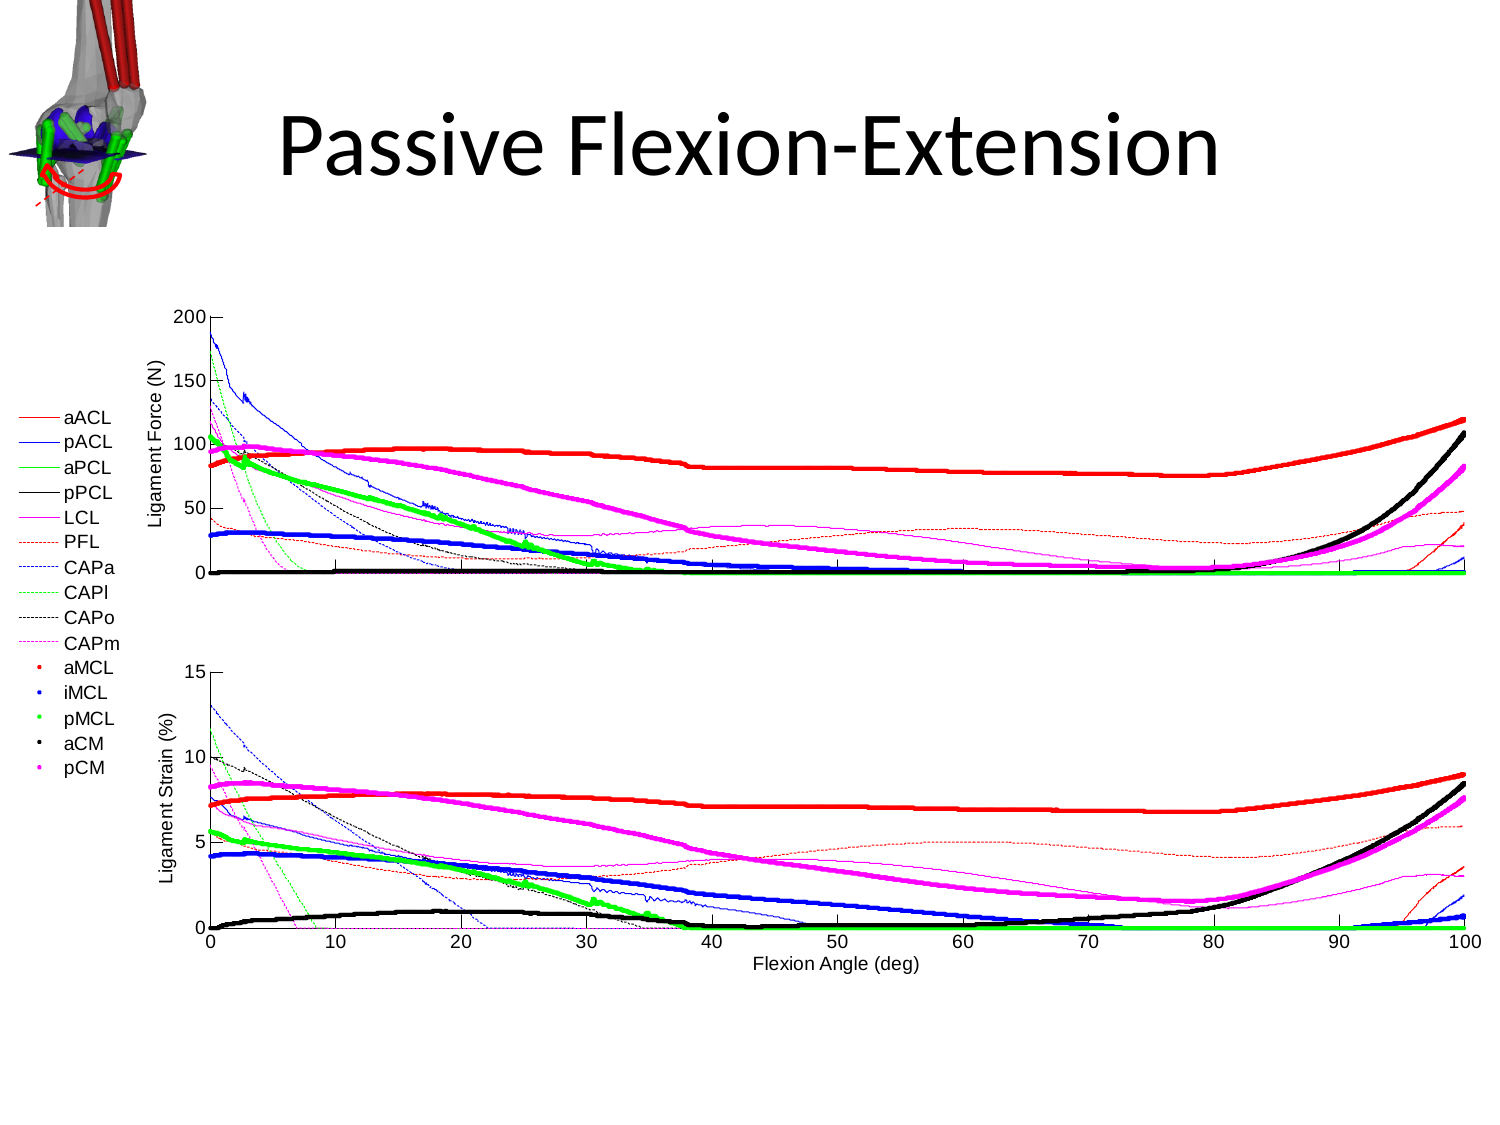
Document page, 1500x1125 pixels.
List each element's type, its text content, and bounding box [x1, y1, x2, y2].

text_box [7, 0, 155, 227]
title Passive Flexion-Extension [157, 45, 1425, 233]
picture [0, 260, 1500, 1012]
